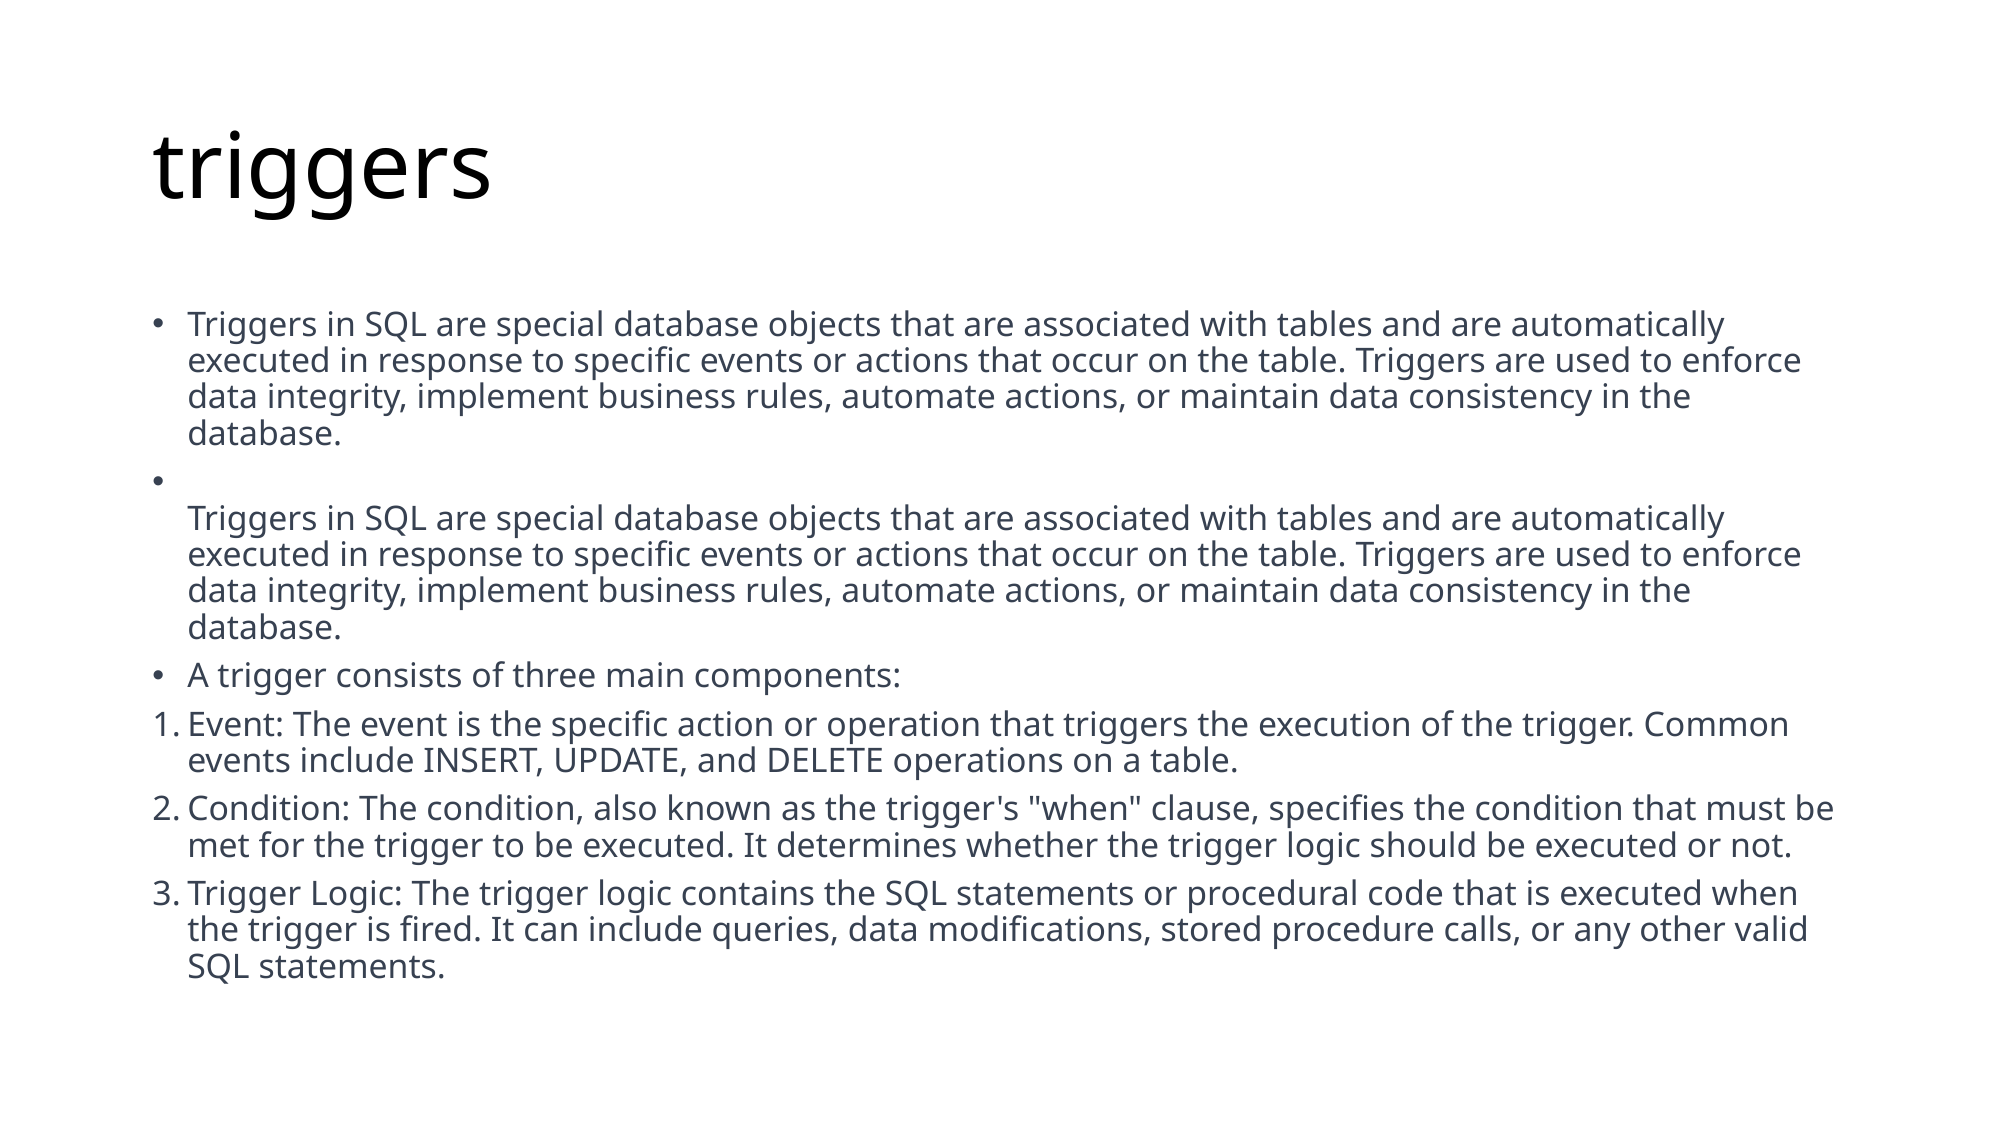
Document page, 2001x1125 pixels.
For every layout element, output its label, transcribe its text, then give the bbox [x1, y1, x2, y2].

title triggers [137, 59, 1863, 278]
list Triggers in SQL are special database objects that are associated with tables and are automatically executed in response to specific events or actions that occur on the table. Triggers are used to enforce data integrity, implement business rules, automate actions, or maintain data consistency in the database. Triggers in SQL are special database objects that are associated with tables and are automatically executed in response to specific events or actions that occur on the table. Triggers are used to enforce data integrity, implement business rules, automate actions, or maintain data consistency in the database. A trigger consists of three main components: Event: The event is the specific action or operation that triggers the execution of the trigger. Common events include INSERT, UPDATE, and DELETE operations on a table. Condition: The condition, also known as the trigger's "when" clause, specifies the condition that must be met for the trigger to be executed. It determines whether the trigger logic should be executed or not. Trigger Logic: The trigger logic contains the SQL statements or procedural code that is executed when the trigger is fired. It can include queries, data modifications, stored procedure calls, or any other valid SQL statements. [137, 299, 1863, 1014]
